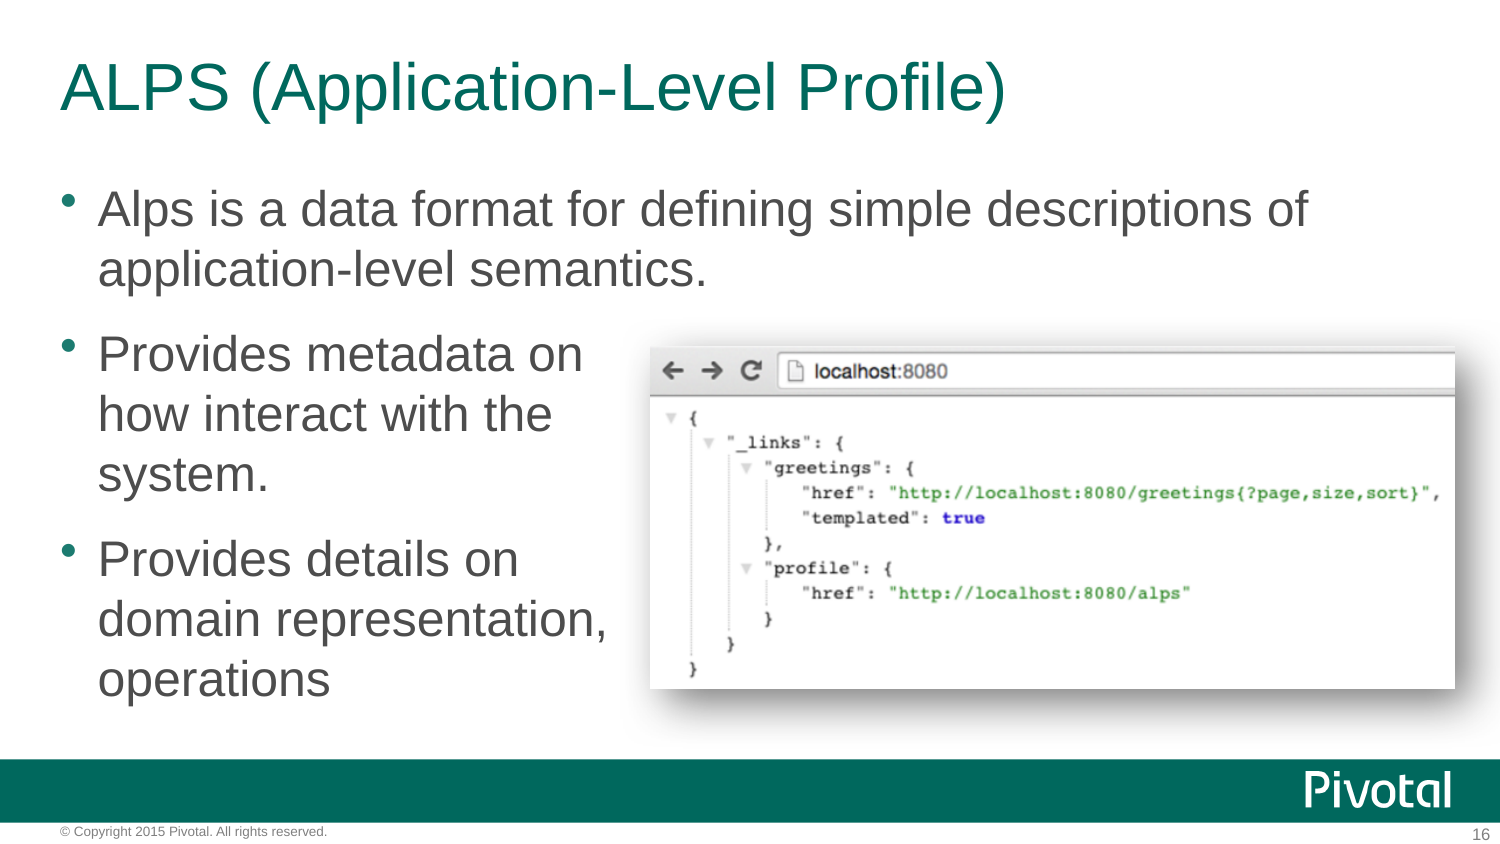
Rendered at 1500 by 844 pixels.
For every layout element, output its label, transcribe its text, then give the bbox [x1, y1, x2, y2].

picture [649, 346, 1455, 690]
title ALPS (Application-Level Profile) [60, 53, 1440, 129]
list Alps is a data format for defining simple descriptions of application-level semantics. Provides metadata on how interact with the system. Provides details on domain representation, operations [60, 176, 1440, 732]
picture [1304, 768, 1452, 811]
